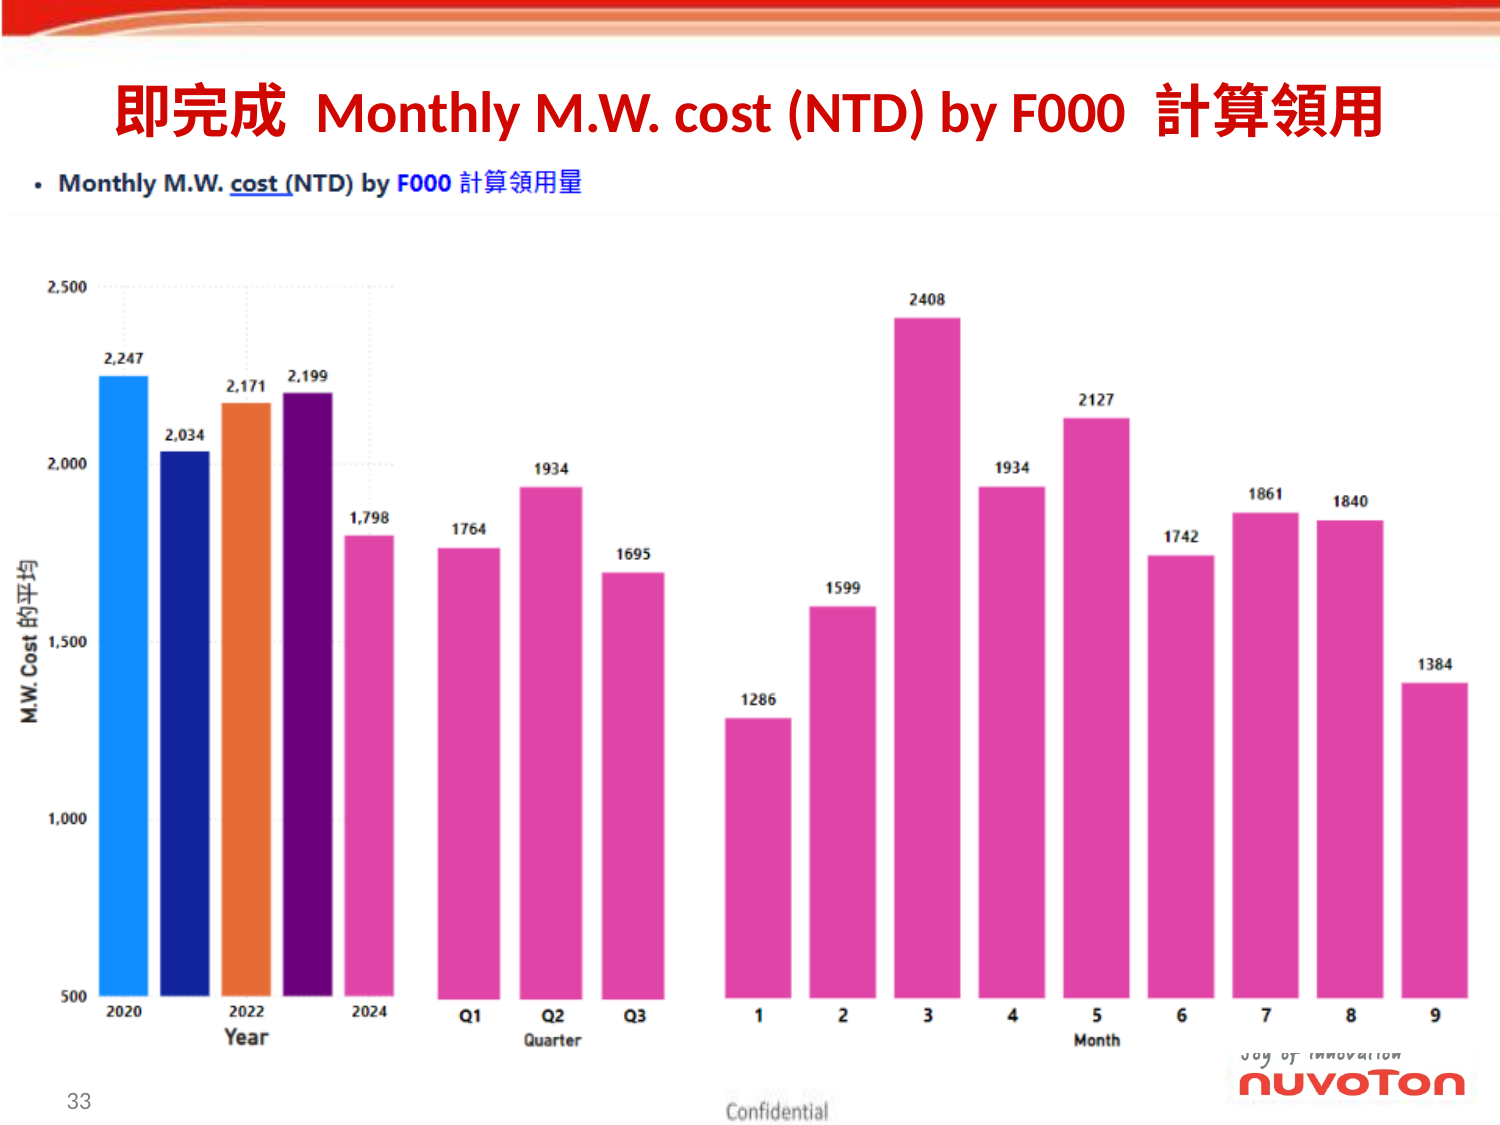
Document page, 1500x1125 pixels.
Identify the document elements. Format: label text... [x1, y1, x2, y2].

title 即完成 Monthly M.W. cost (NTD) by F000 計算領用量 [75, 66, 1425, 147]
picture [1, 0, 1500, 1125]
slide_number 32 [0, 1069, 160, 1125]
